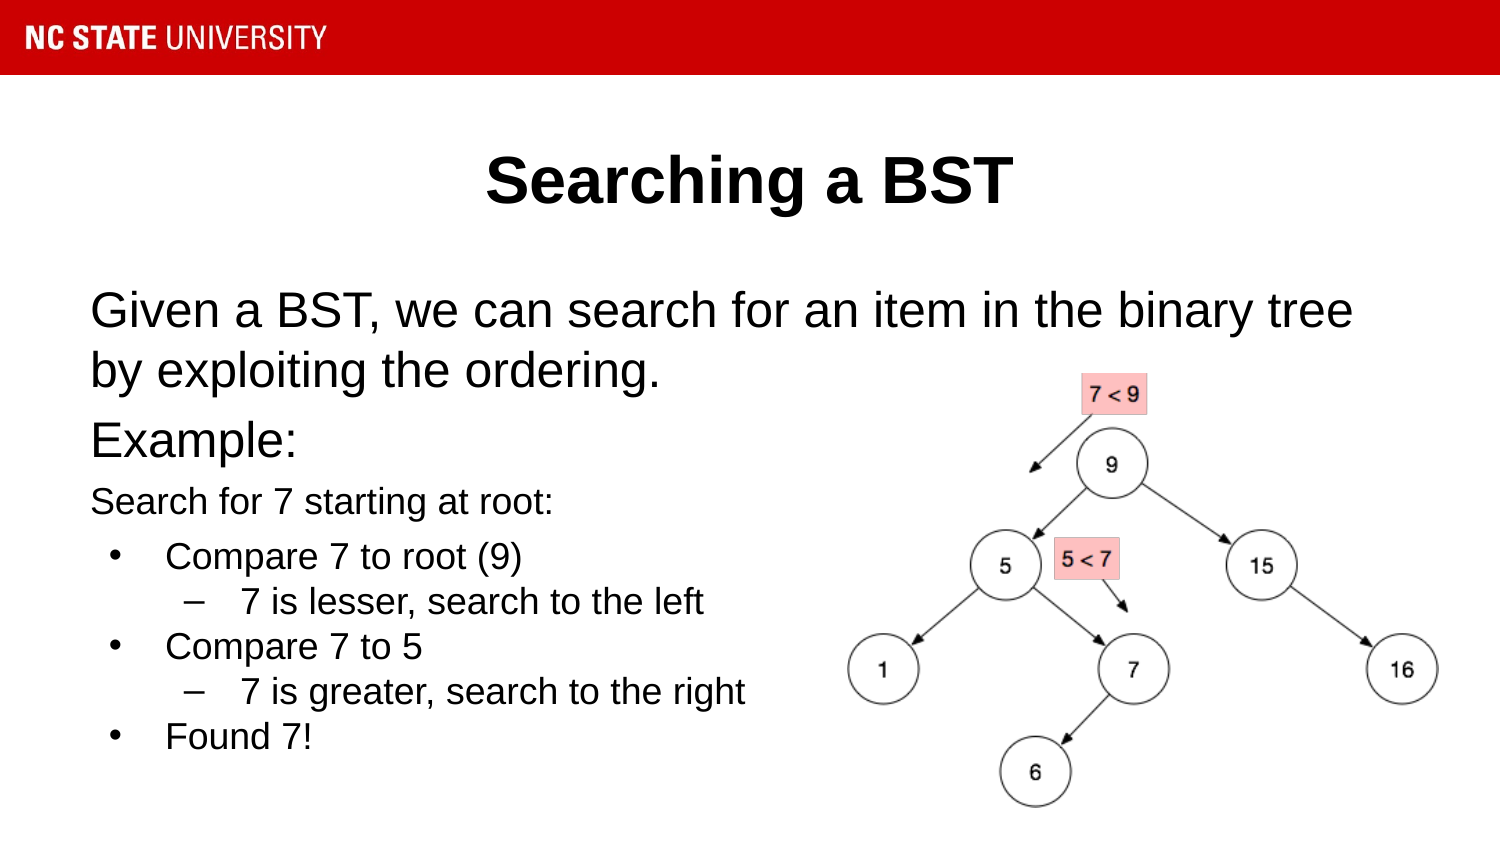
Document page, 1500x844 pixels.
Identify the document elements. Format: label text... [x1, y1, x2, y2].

list Given a BST, we can search for an item in the binary tree by exploiting the ordering. Example: Search for 7 starting at root: Compare 7 to root (9) 7 is lesser, search to the left Compare 7 to 5 7 is greater, search to the right Found 7! [75, 262, 1425, 428]
picture [0, 0, 1500, 75]
title Searching a BST [75, 110, 1425, 243]
picture [847, 373, 1439, 808]
